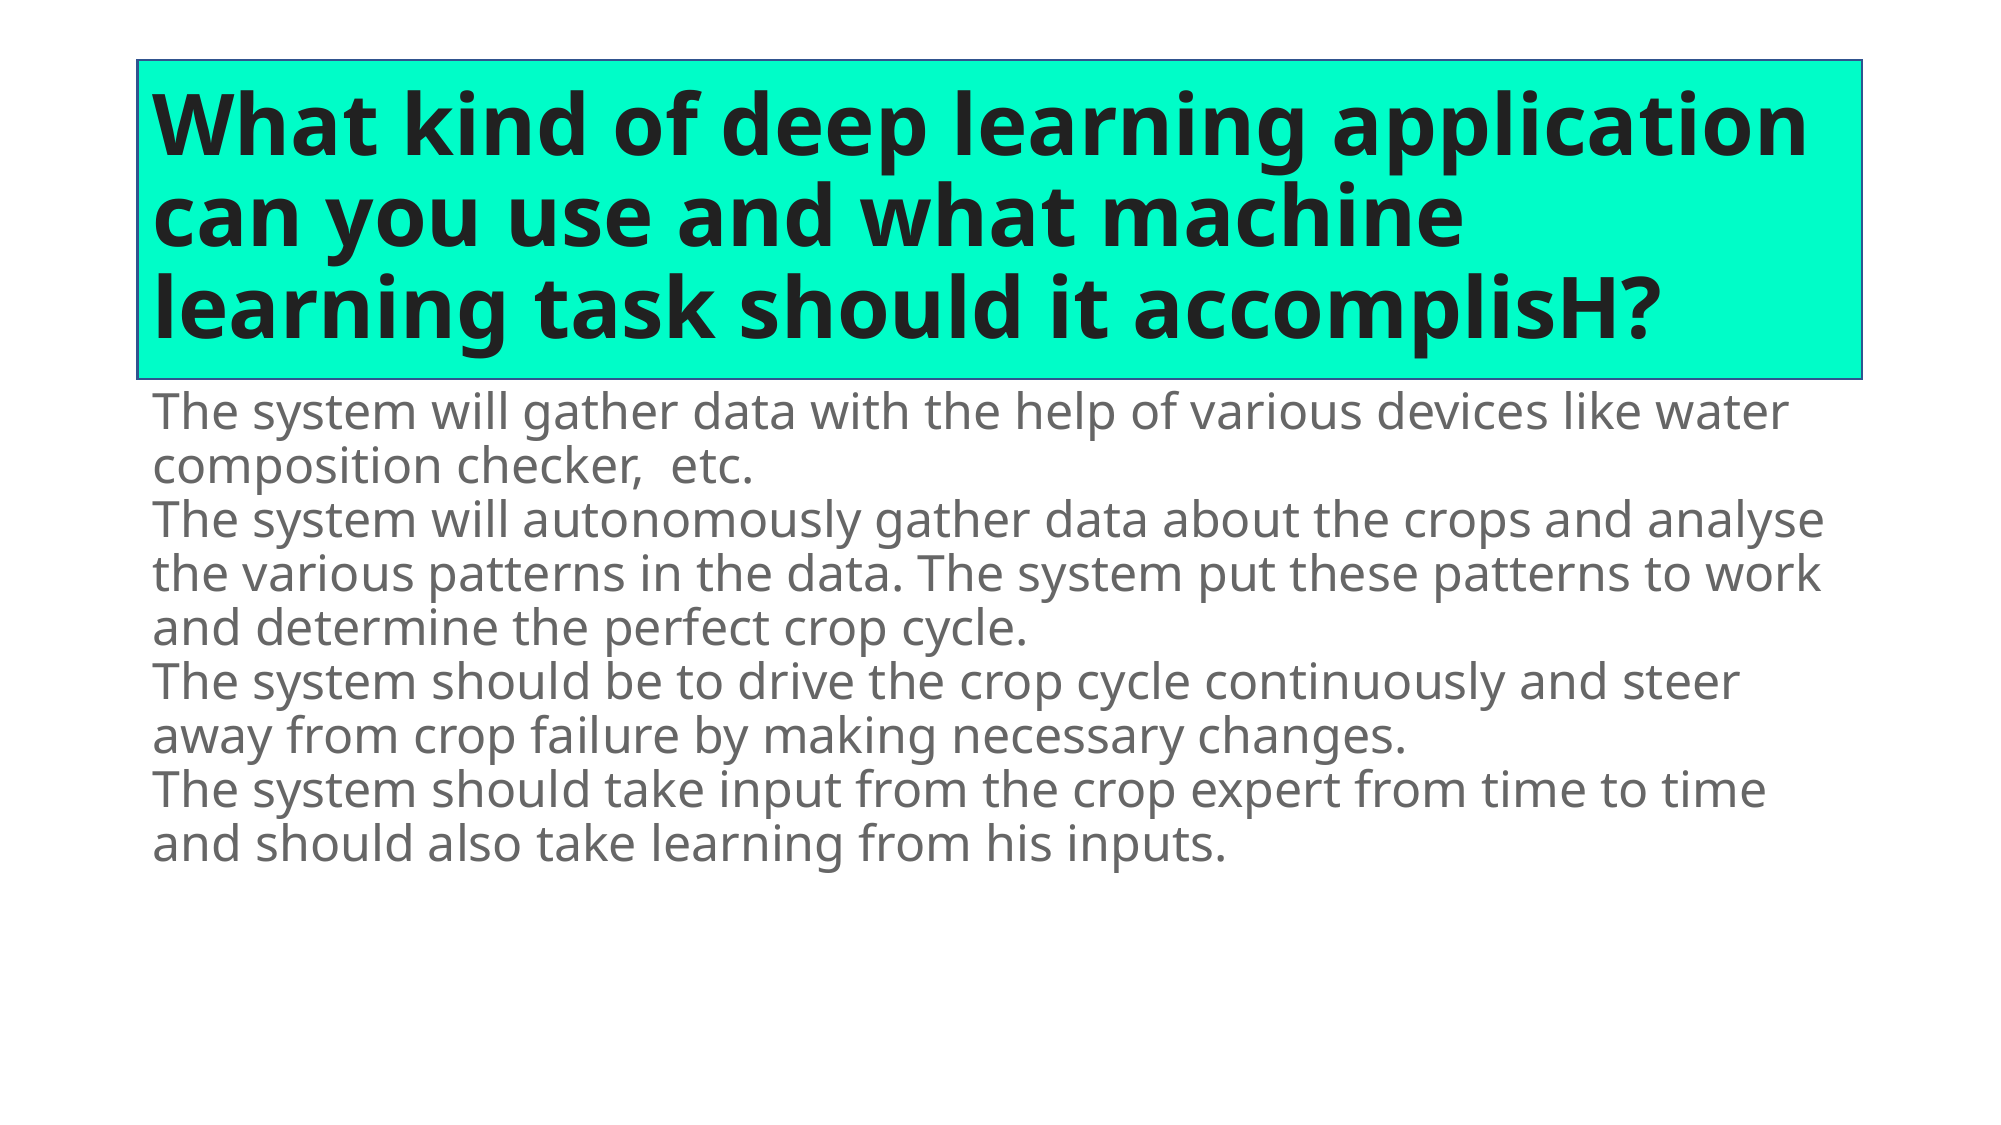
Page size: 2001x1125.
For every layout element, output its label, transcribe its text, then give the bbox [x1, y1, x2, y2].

title What kind of deep learning application can you use and what machine learning task should it accomplisH? [137, 59, 1863, 378]
list The system will gather data with the help of various devices like water composition checker, etc. The system will autonomously gather data about the crops and analyse the various patterns in the data. The system put these patterns to work and determine the perfect crop cycle. The system should be to drive the crop cycle continuously and steer away from crop failure by making necessary changes. The system should take input from the crop expert from time to time and should also take learning from his inputs. [137, 378, 1863, 1039]
